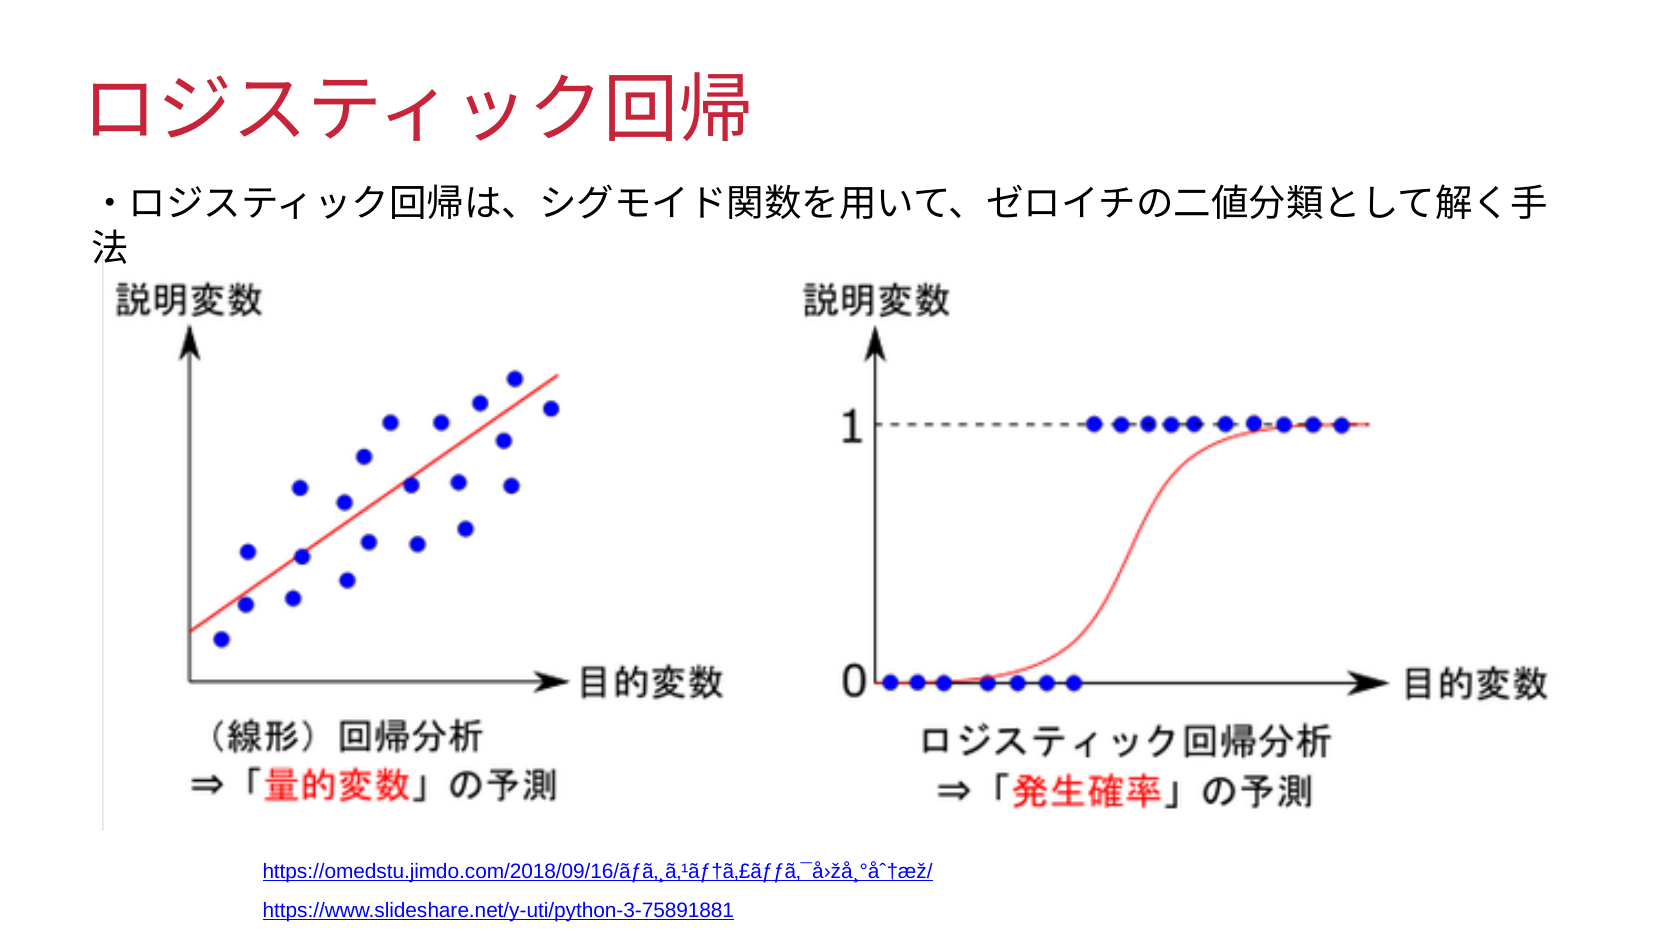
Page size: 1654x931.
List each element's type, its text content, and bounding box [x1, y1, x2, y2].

text_box https://www.slideshare.net/y-uti/python-3-75891881 [248, 889, 749, 929]
text_box ロジスティック回帰 [82, 60, 1571, 151]
text_box ・ロジスティック回帰は、シグモイド関数を用いて、ゼロイチの二値分類として解く手法 [76, 171, 1595, 321]
picture [99, 254, 1560, 832]
text_box https://omedstu.jimdo.com/2018/09/16/ãƒ­ã‚¸ã‚¹ãƒ†ã‚£ãƒƒã‚¯å›žå¸°åˆ†æž/ [247, 850, 969, 891]
